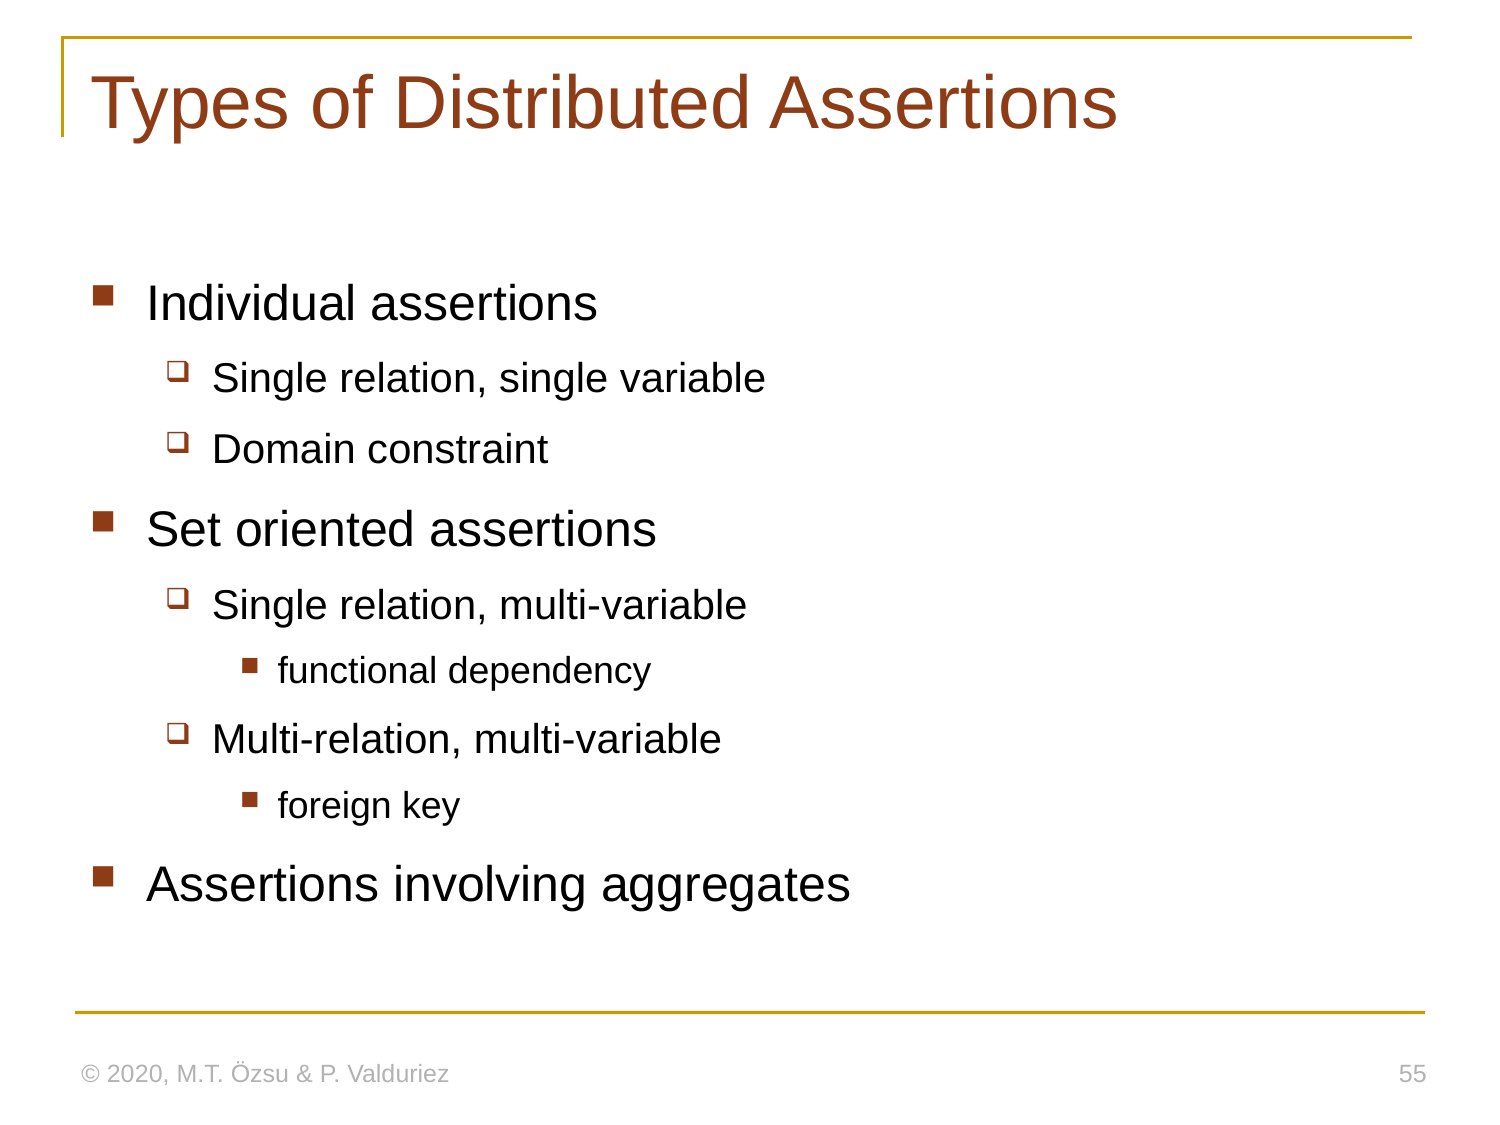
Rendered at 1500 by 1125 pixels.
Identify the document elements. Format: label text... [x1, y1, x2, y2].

footer © 2020, M.T. Özsu & P. Valduriez [66, 1042, 573, 1103]
list Individual assertions Single relation, single variable Domain constraint Set oriented assertions Single relation, multi-variable functional dependency Multi-relation, multi-variable foreign key Assertions involving aggregates [74, 262, 1426, 1006]
slide_number 55 [1104, 1042, 1442, 1103]
title Types of Distributed Assertions [74, 45, 1426, 233]
